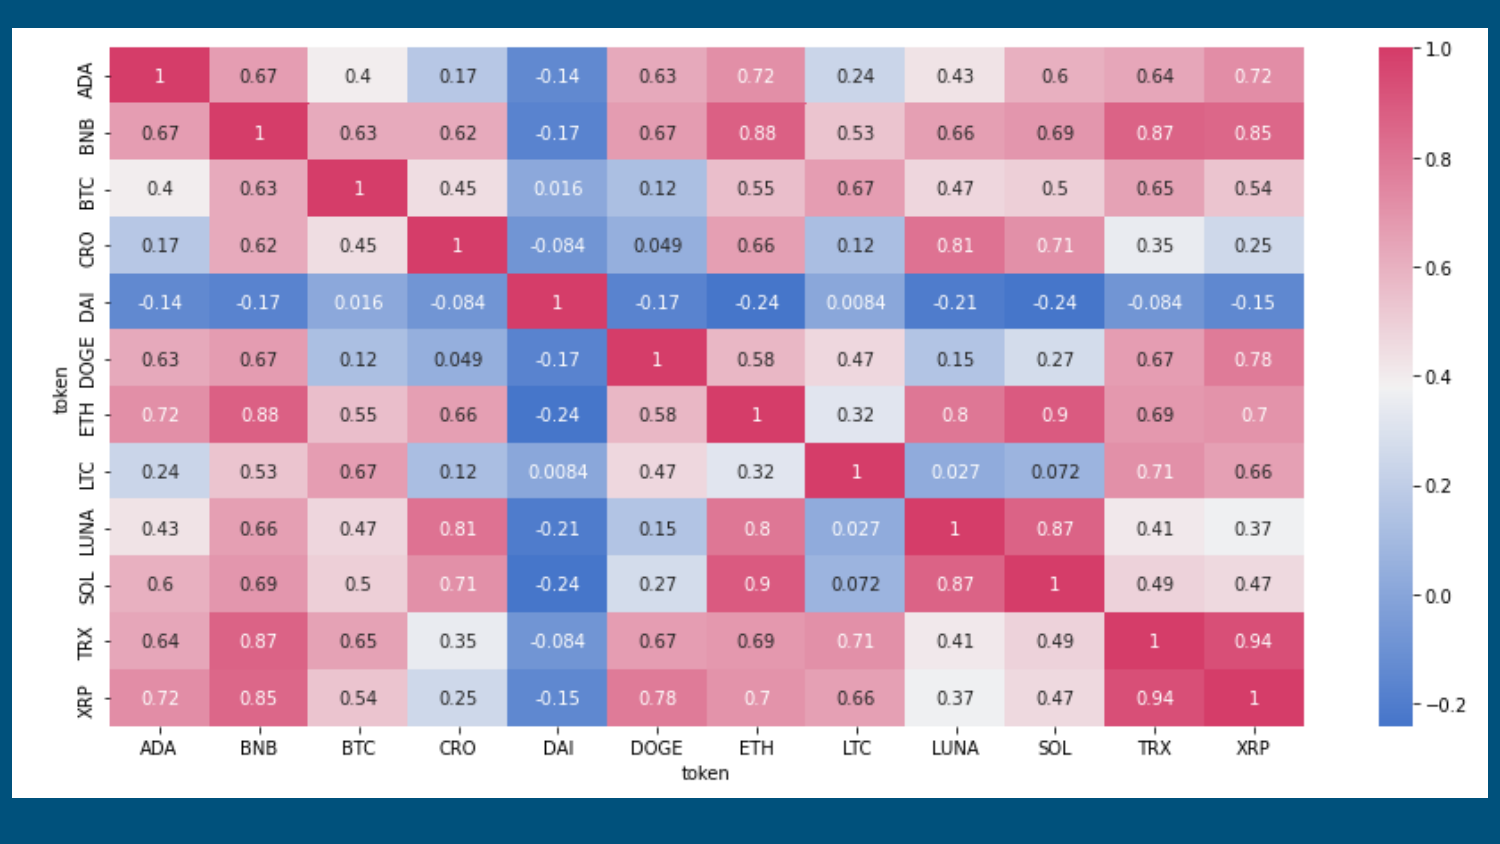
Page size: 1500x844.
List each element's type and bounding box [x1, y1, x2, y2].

picture [13, 29, 1487, 797]
